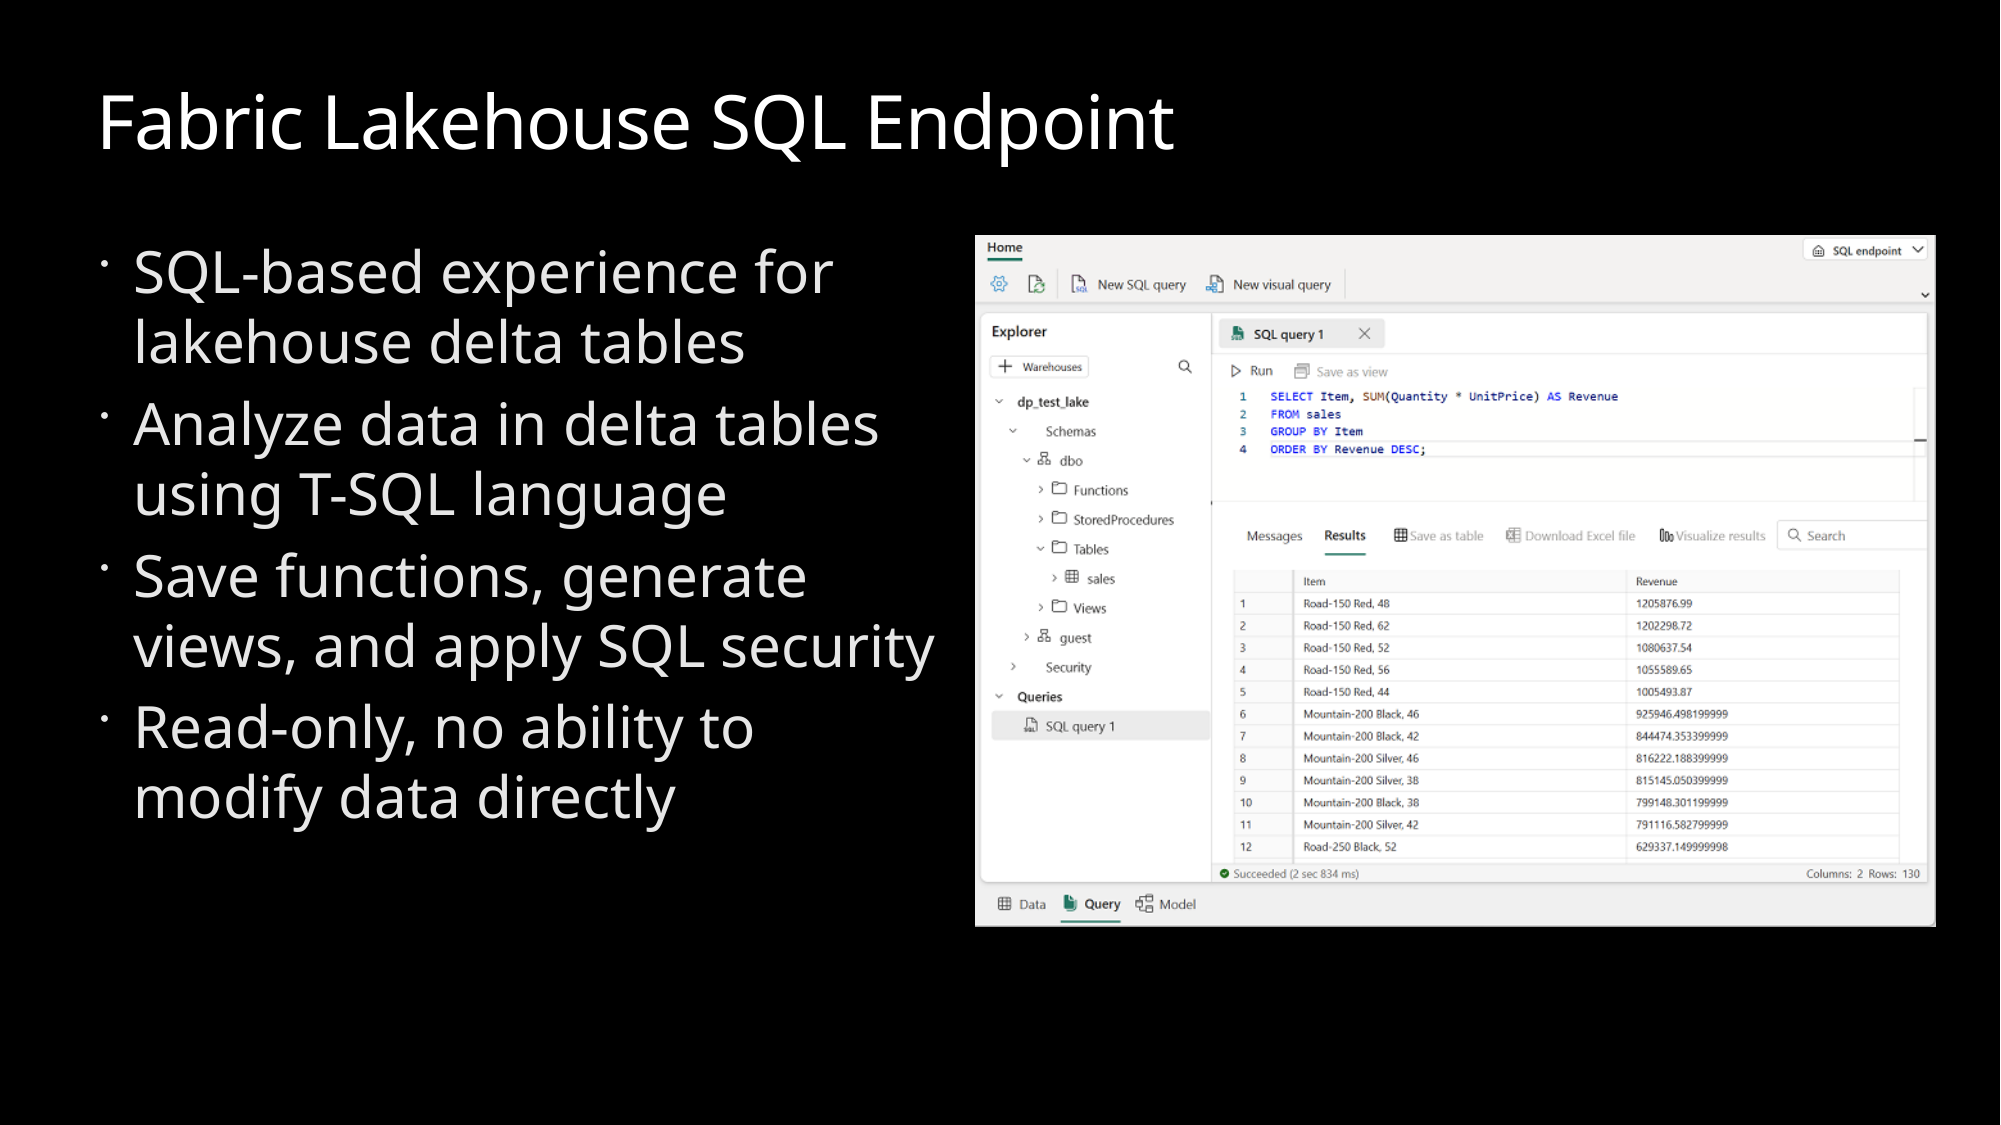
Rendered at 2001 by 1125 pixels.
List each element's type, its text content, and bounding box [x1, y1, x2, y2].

title Fabric Lakehouse SQL Endpoint [96, 75, 1904, 166]
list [975, 235, 1937, 927]
list SQL-based experience for lakehouse delta tables Analyze data in delta tables using T-SQL language Save functions, generate views, and apply SQL security Read-only, no ability to modify data directly [95, 235, 951, 844]
